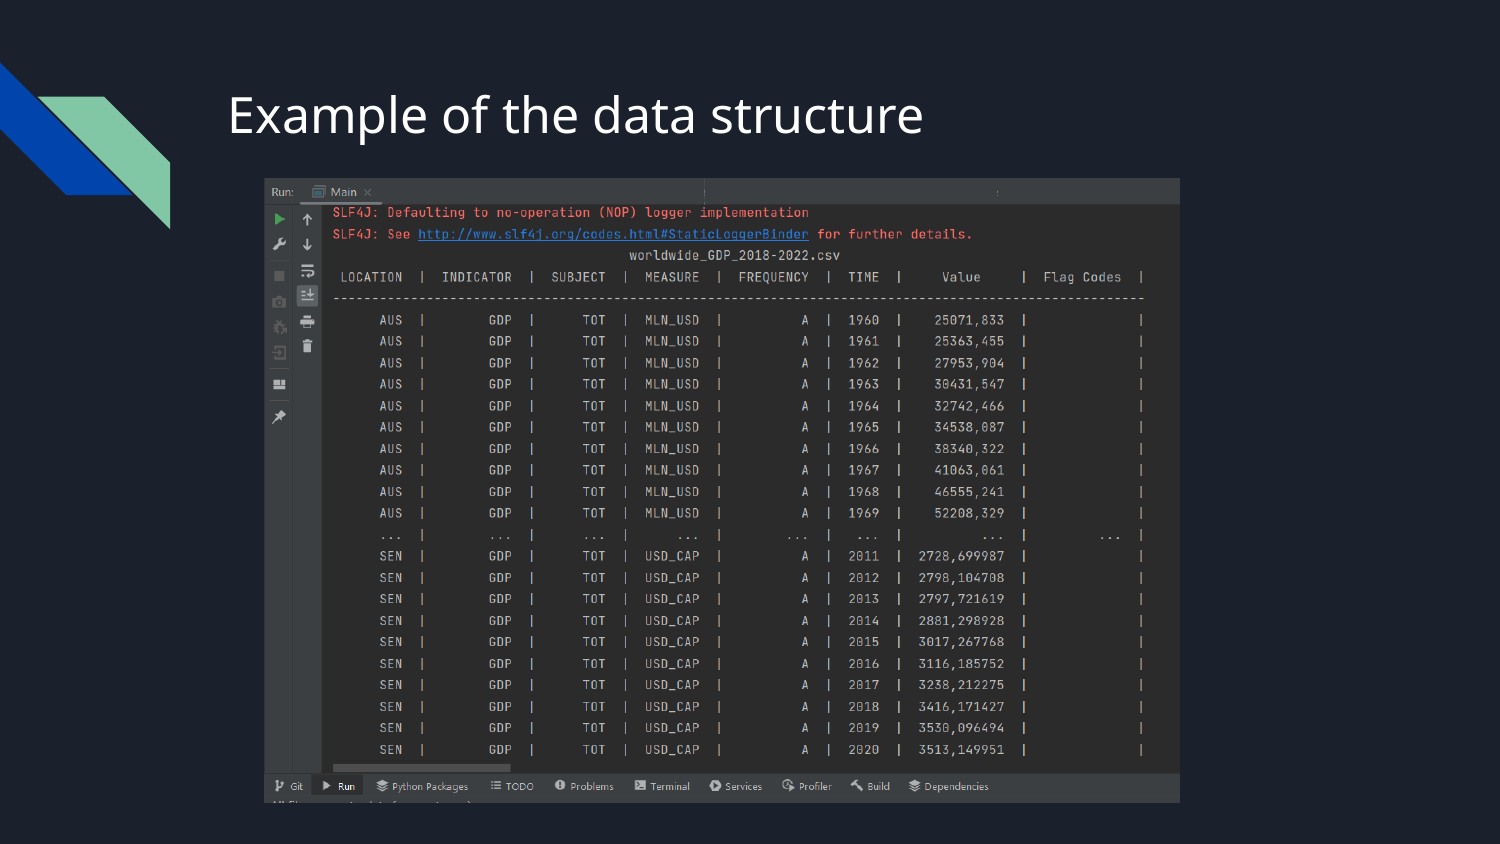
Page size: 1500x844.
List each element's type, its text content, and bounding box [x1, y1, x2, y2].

picture [264, 177, 1180, 803]
title Example of the data structure [212, 64, 1368, 215]
